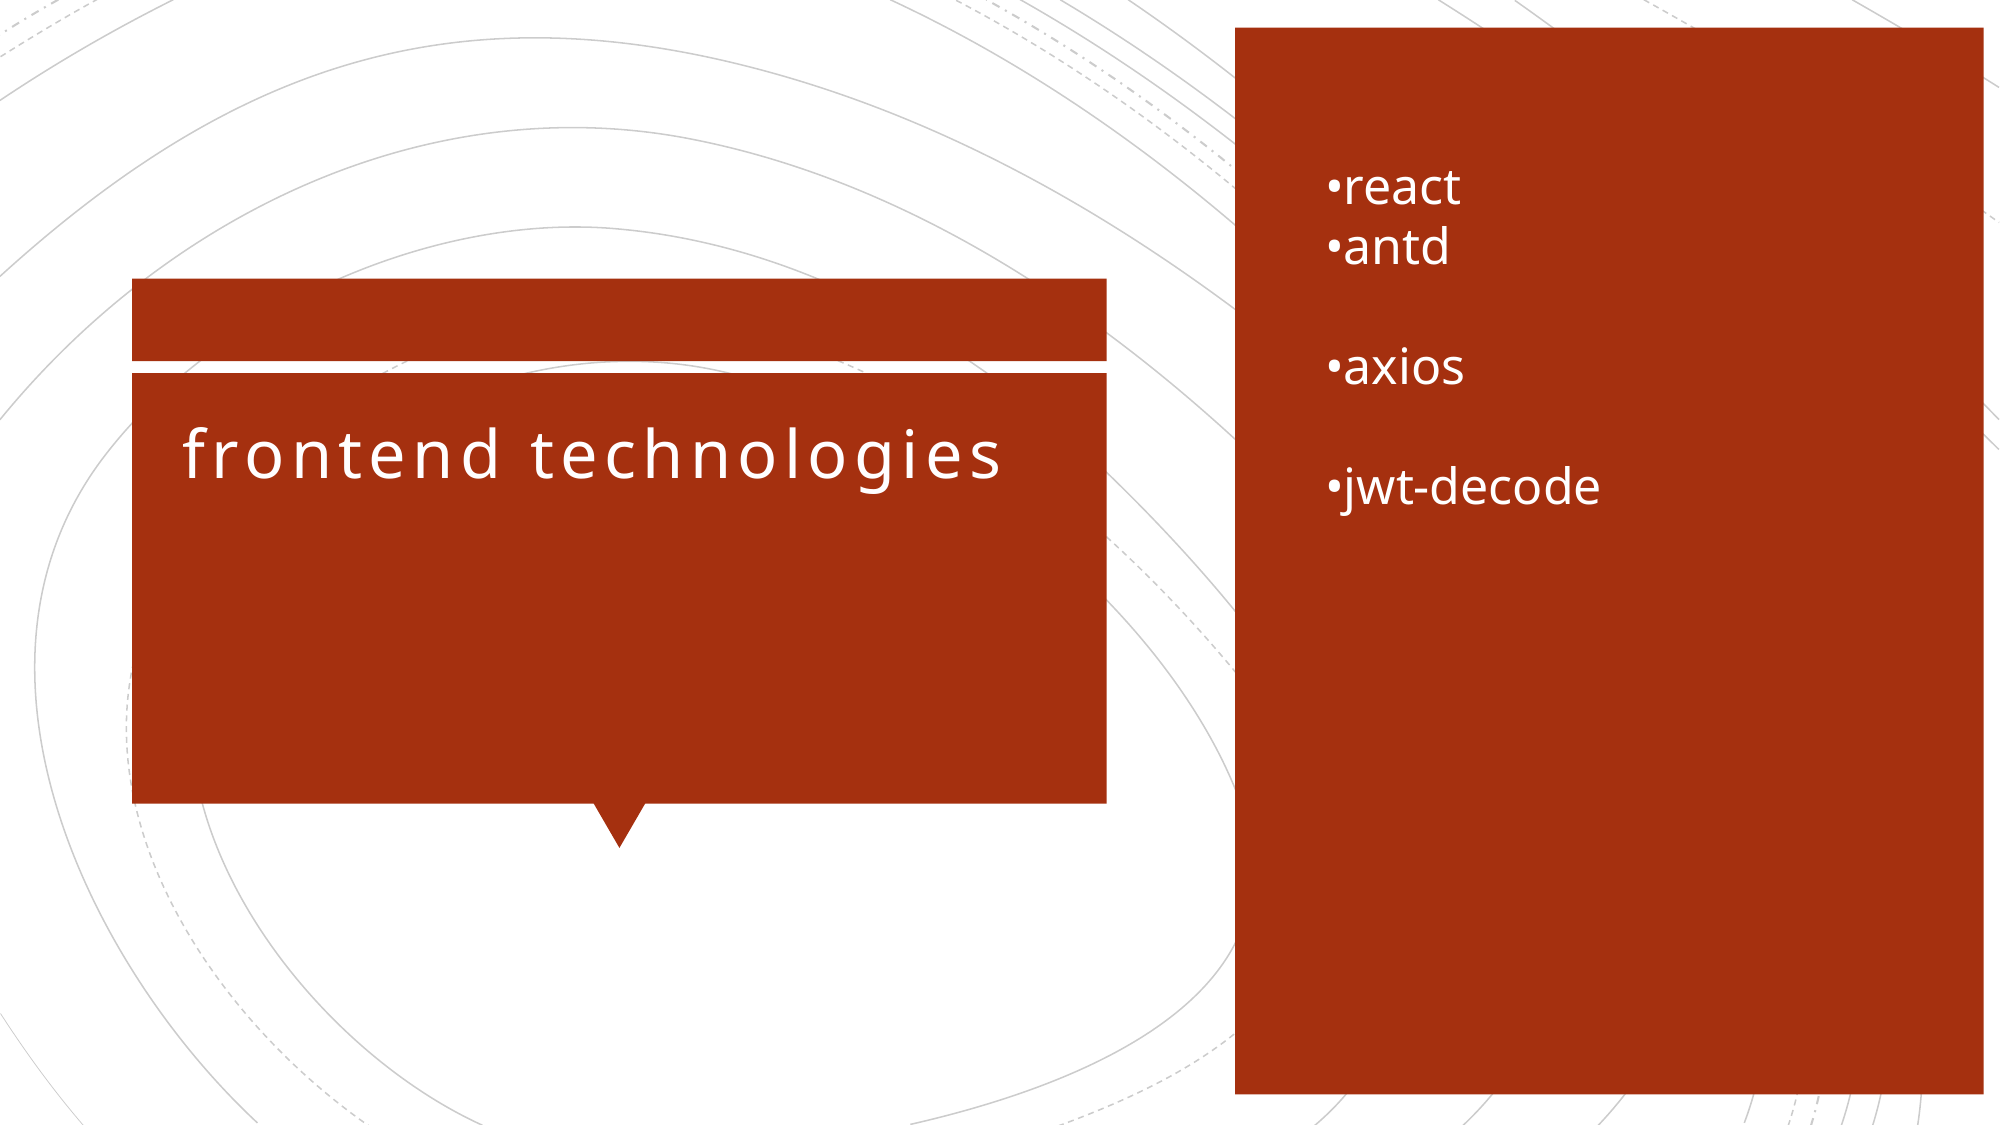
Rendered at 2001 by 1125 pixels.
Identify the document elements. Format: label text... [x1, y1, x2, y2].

text_box •react •antd •axios •jwt-decode [1234, 26, 1985, 1096]
title frontend technologies [145, 387, 1093, 581]
